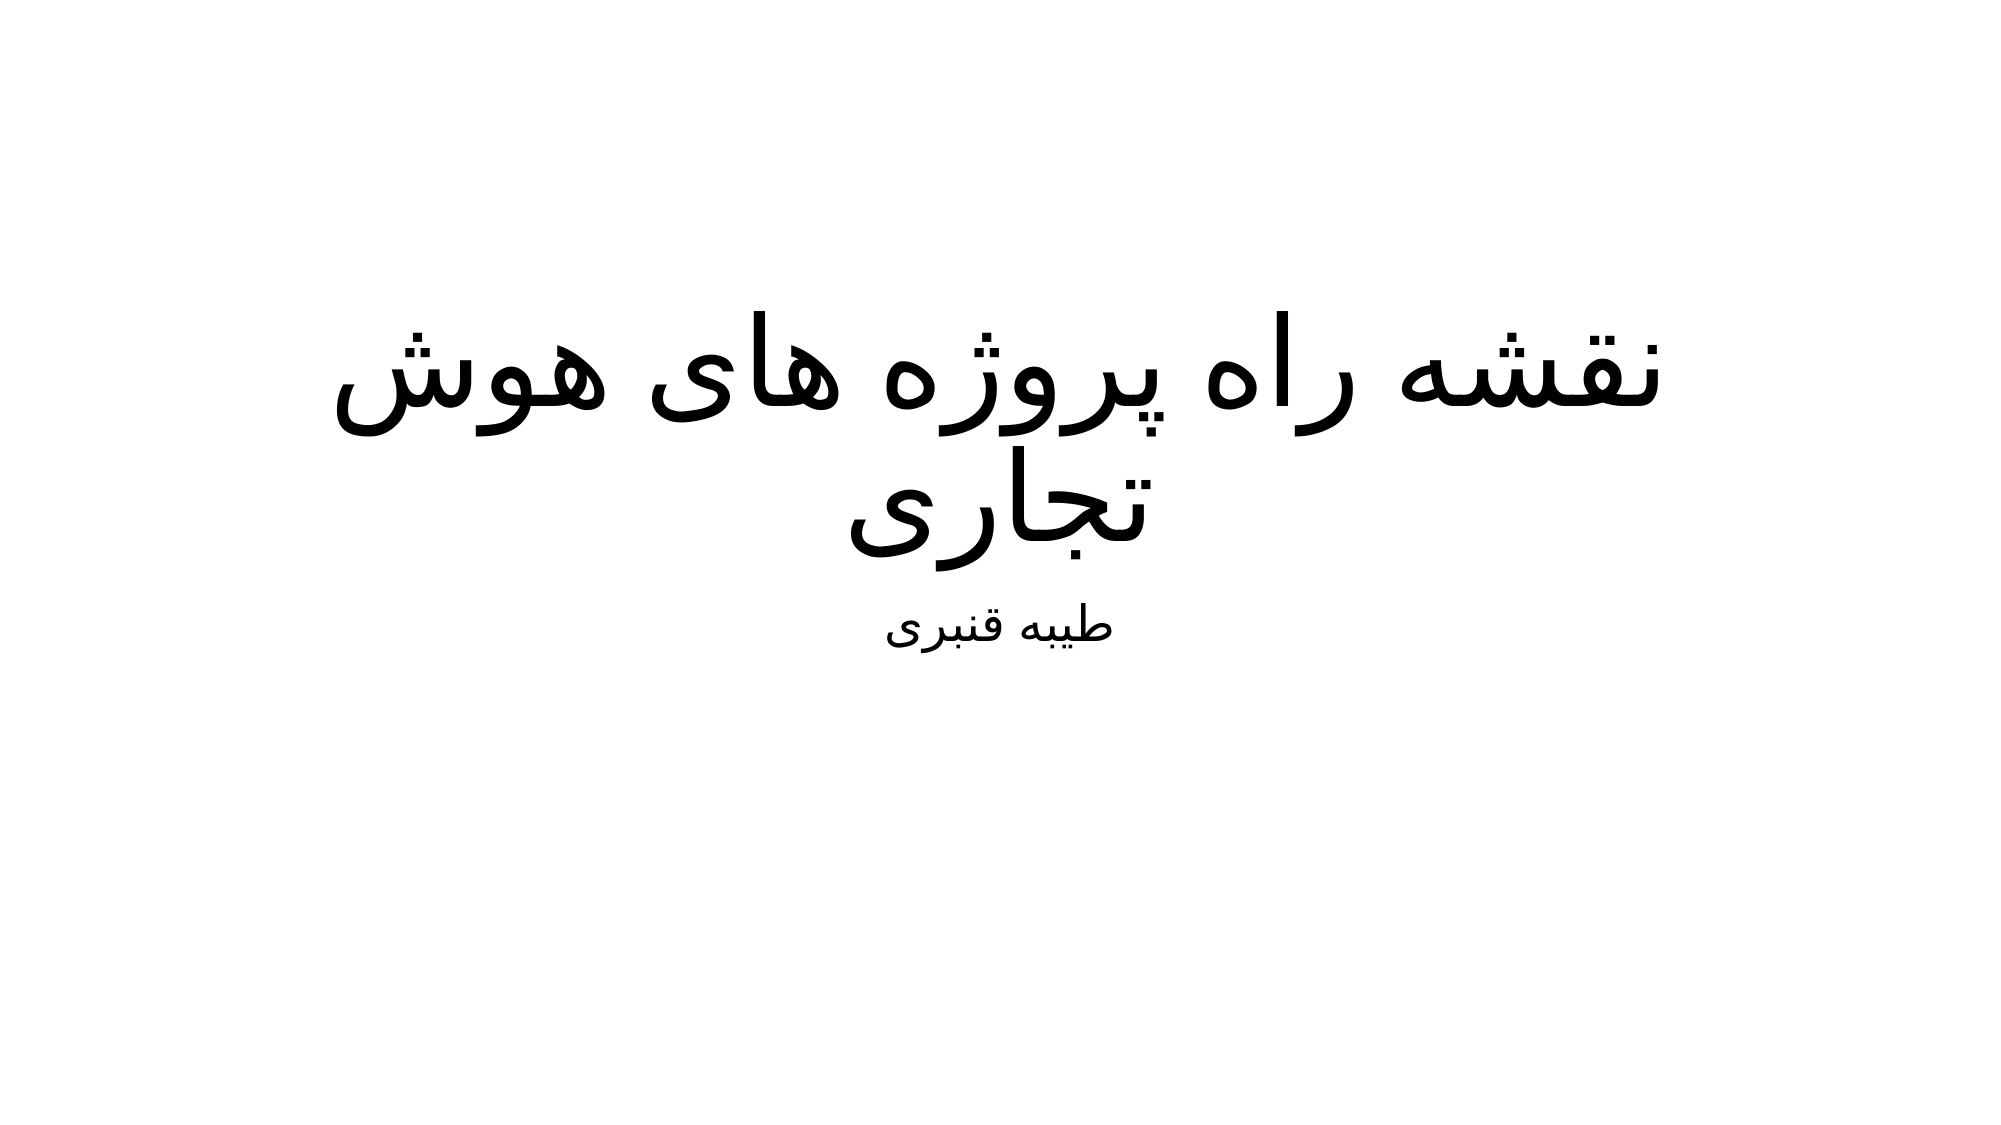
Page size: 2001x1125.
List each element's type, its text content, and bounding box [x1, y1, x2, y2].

subtitle طیبه قنبری [249, 590, 1750, 863]
title نقشه راه پروژه های هوش تجاری [249, 184, 1750, 576]
